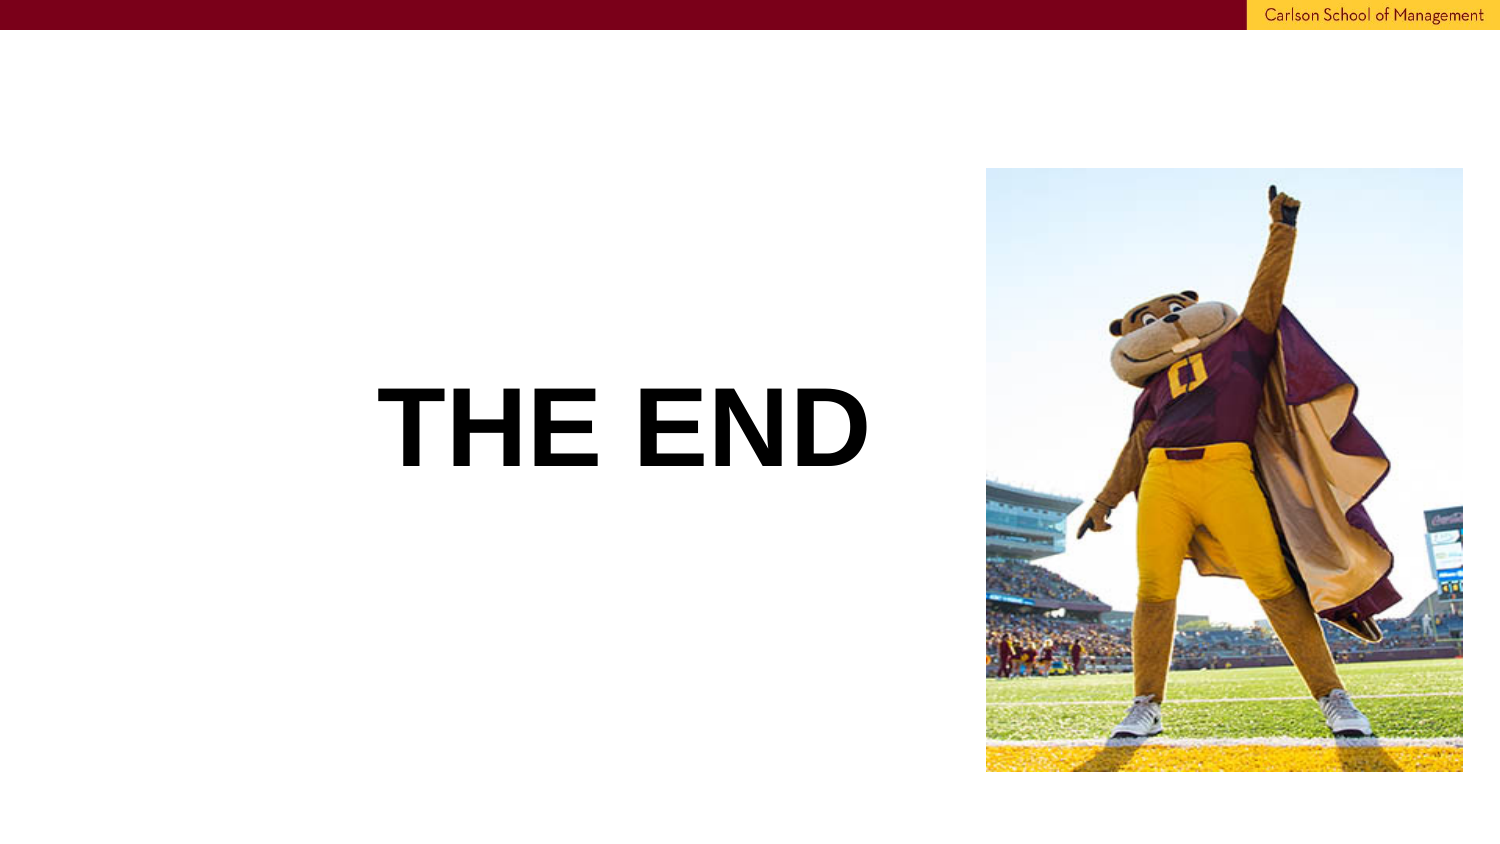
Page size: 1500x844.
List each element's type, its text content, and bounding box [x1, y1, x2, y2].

picture [986, 168, 1464, 773]
text_box THE END [362, 346, 887, 497]
picture [0, 0, 1500, 30]
